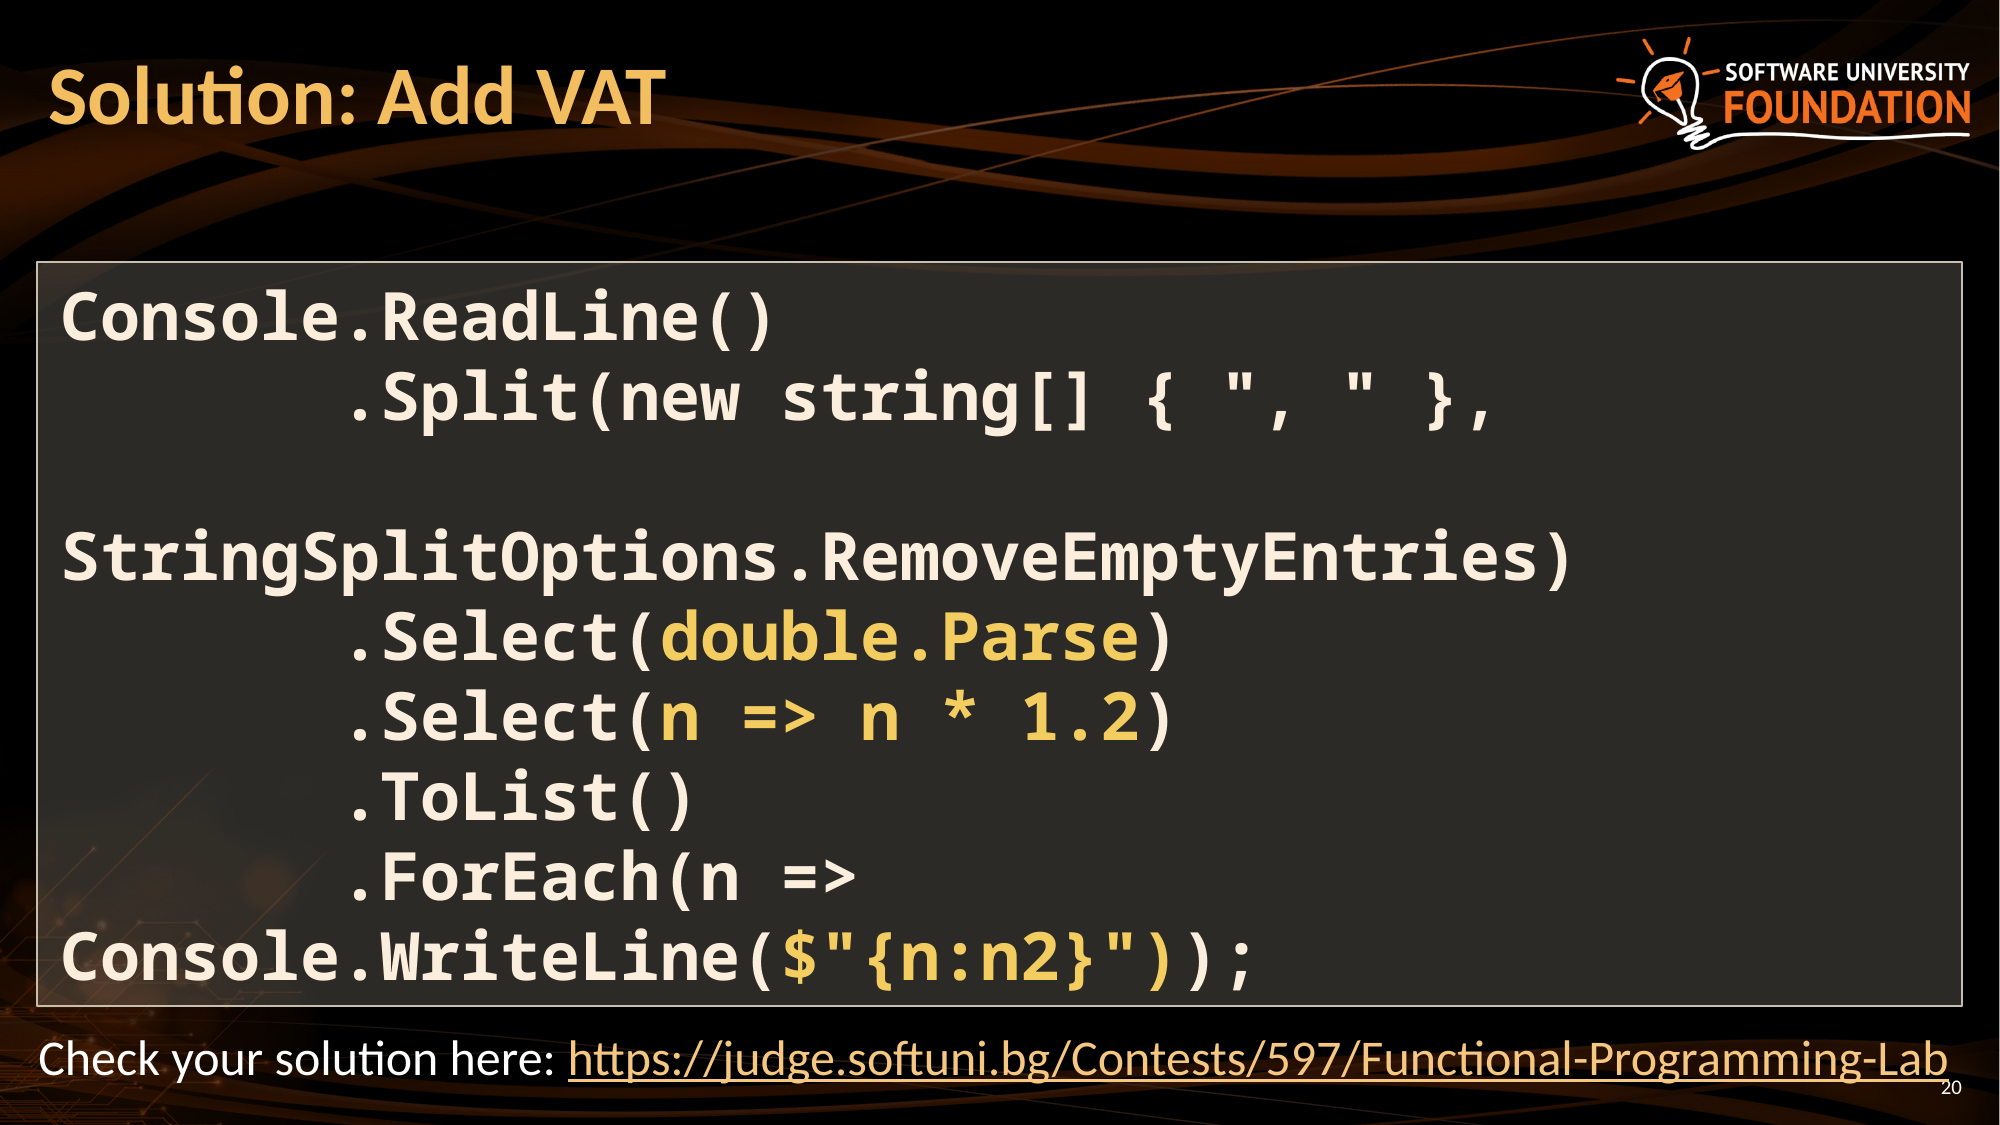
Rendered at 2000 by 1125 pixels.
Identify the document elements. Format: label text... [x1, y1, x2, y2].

text_box Check your solution here: https://judge.softuni.bg/Contests/597/Functional-Programming-Lab [0, 1018, 1988, 1093]
picture [0, 0, 2000, 1125]
text_box Console.ReadLine() .Split(new string[] { ", " }, StringSplitOptions.RemoveEmptyEntries) .Select(double.Parse) .Select(n => n * 1.2) .ToList() .ForEach(n => Console.WriteLine($"{n:n2}")); [37, 262, 1963, 1006]
slide_number 20 [1897, 1093, 1968, 1103]
title Solution: Add VAT [30, 6, 1602, 189]
